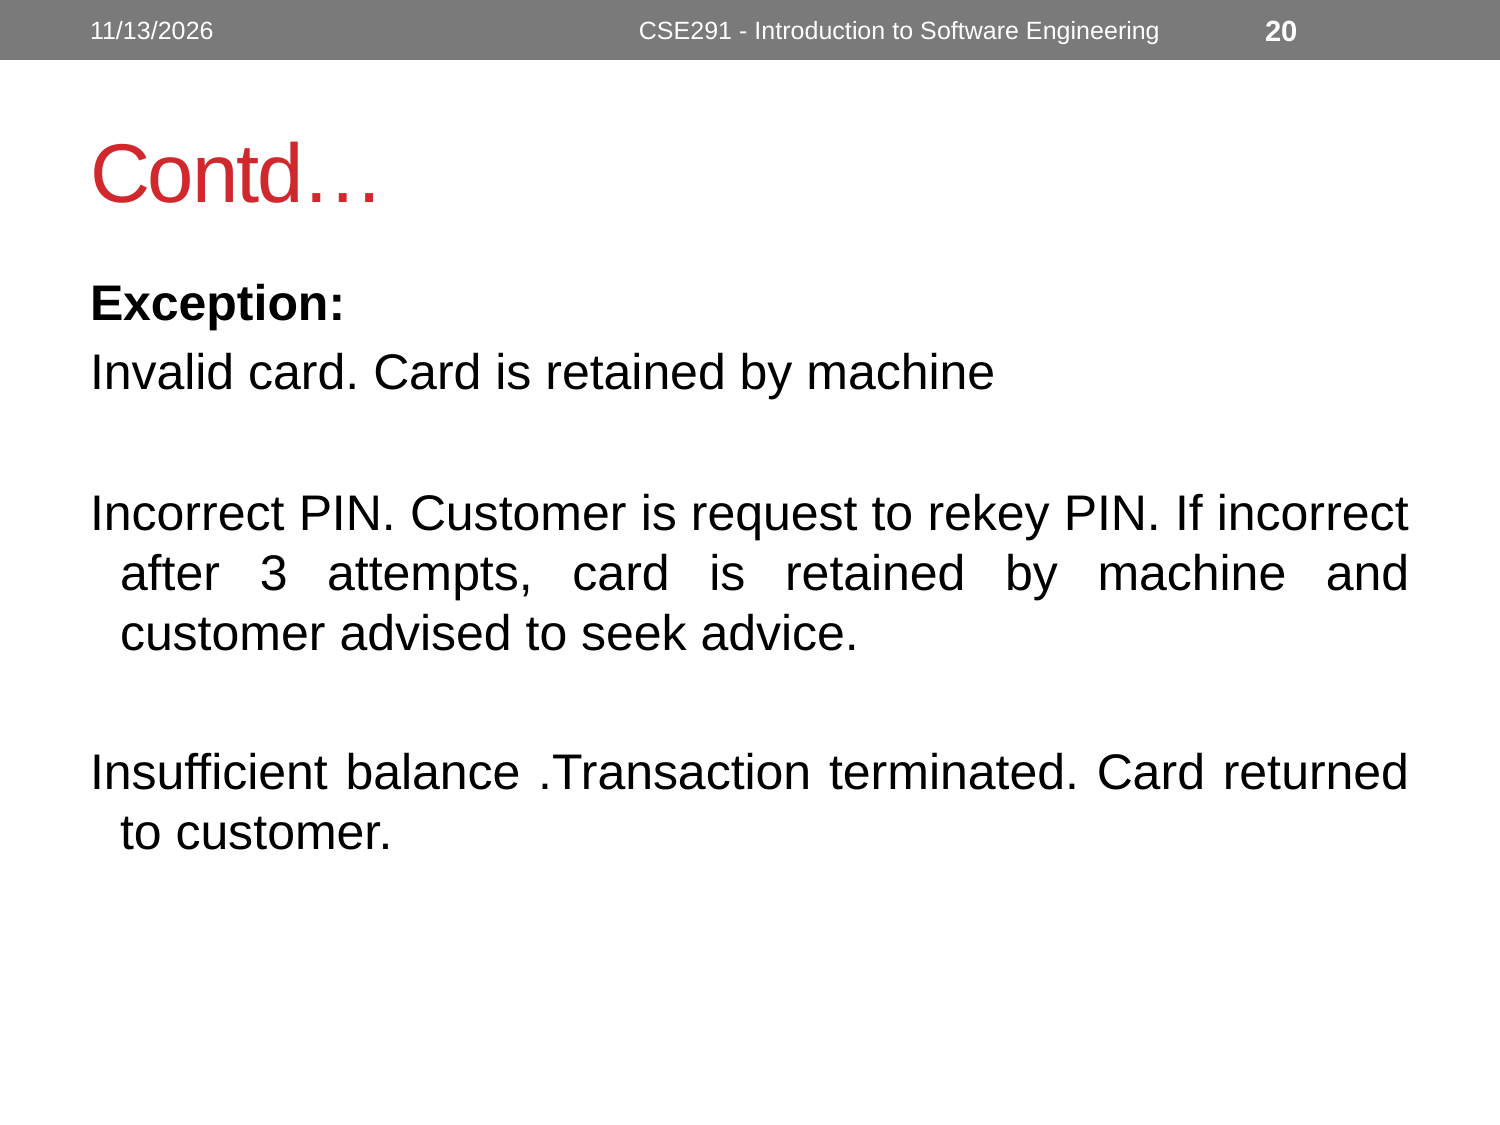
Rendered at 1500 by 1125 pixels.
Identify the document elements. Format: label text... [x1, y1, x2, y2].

footer CSE291 - Introduction to Software Engineering [562, 3, 1238, 57]
slide_number 20 [1250, 3, 1425, 57]
title Contd… [75, 87, 1425, 250]
list Exception: Invalid card. Card is retained by machine Incorrect PIN. Customer is request to rekey PIN. If incorrect after 3 attempts, card is retained by machine and customer advised to seek advice. Insufficient balance .Transaction terminated. Card returned to customer. [75, 262, 1425, 1063]
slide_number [75, 3, 550, 57]
